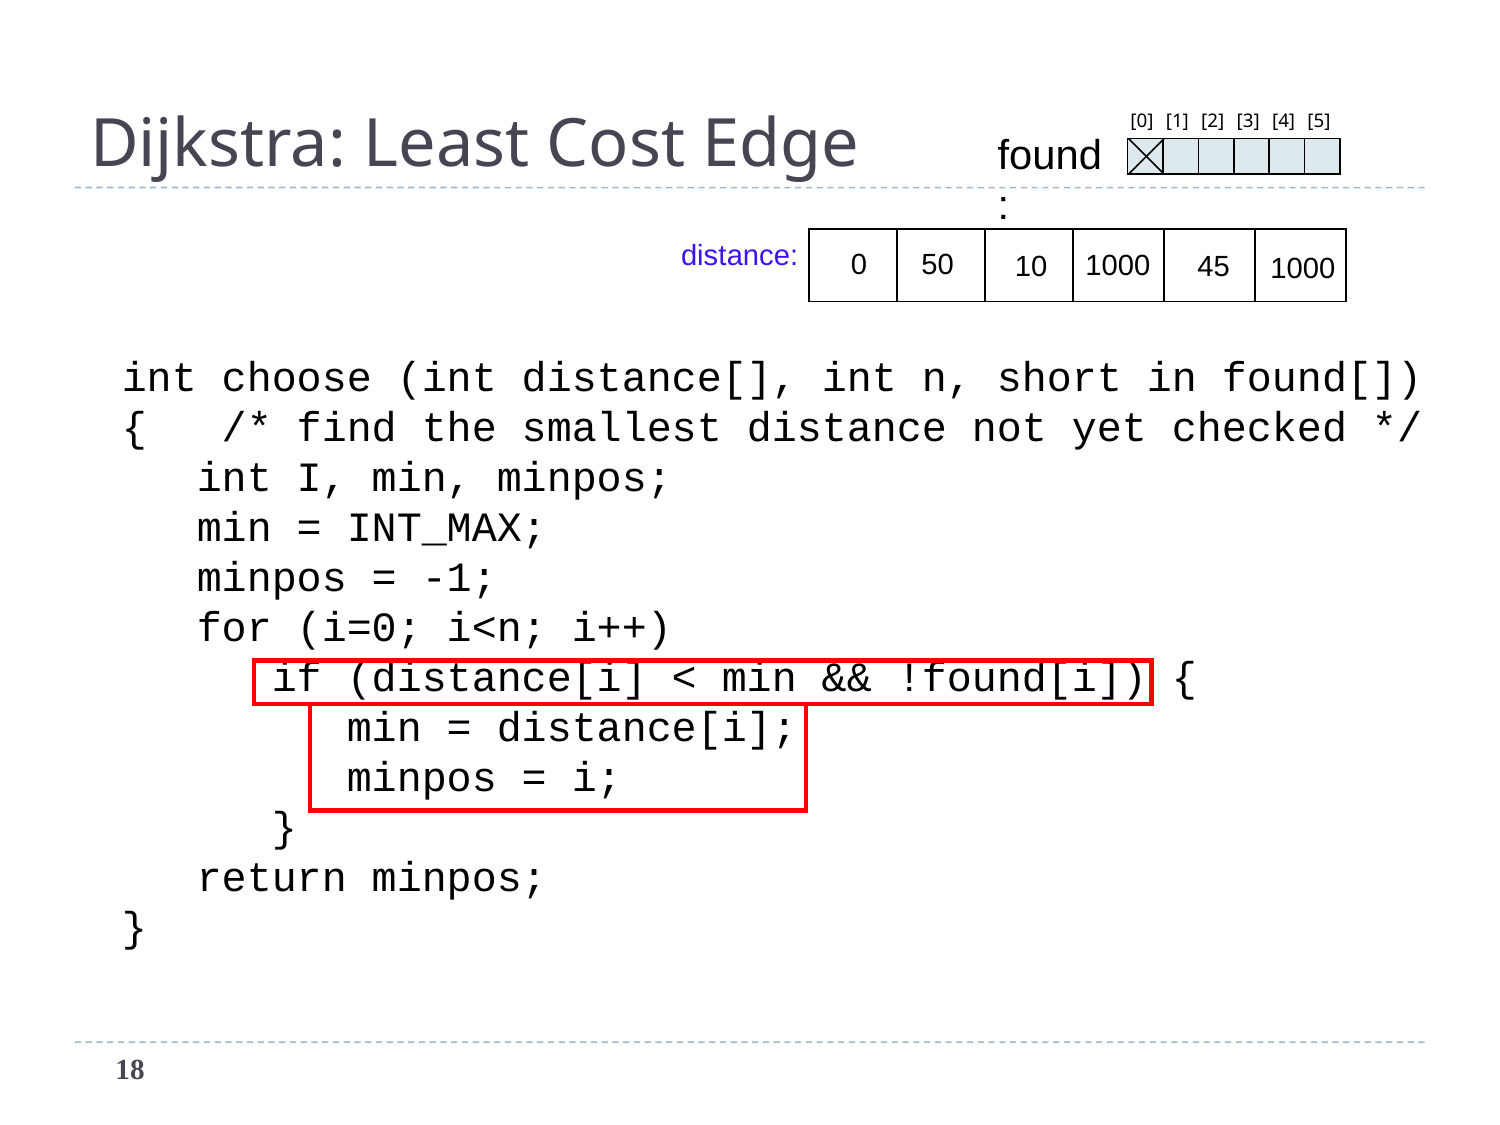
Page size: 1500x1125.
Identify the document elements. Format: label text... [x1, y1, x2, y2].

slide_number 18 [100, 1042, 426, 1103]
text_box [5] [1292, 101, 1352, 139]
text_box [0] [1115, 101, 1151, 139]
text_box [1198, 139, 1233, 174]
text_box 1000 [1255, 241, 1351, 292]
table_header [1256, 230, 1345, 241]
table_header [1256, 292, 1345, 301]
table_header [898, 230, 984, 301]
text_box [1233, 139, 1269, 174]
table_header [1074, 289, 1163, 301]
table_header [986, 236, 1072, 301]
text_box 1000 [1070, 238, 1166, 289]
text_box 45 [1182, 239, 1245, 290]
table_header [810, 230, 896, 301]
text_box [4] [1257, 101, 1292, 139]
text_box 10 [1000, 239, 1063, 290]
text_box [1304, 139, 1341, 174]
text_box [2] [1186, 101, 1221, 139]
text_box int choose (int distance[], int n, short in found[]) { /* find the smallest distance not yet checked */ int I, min, minpos; min = INT_MAX; minpos = -1; for (i=0; i<n; i++) if (distance[i] < min && !found[i]) { min = distance[i]; minpos = i; } return minpos; } [107, 342, 1437, 958]
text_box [1128, 138, 1165, 175]
table_header [1074, 230, 1163, 238]
text_box [1269, 139, 1304, 174]
text_box 50 [906, 237, 969, 288]
title Dijkstra: Least Cost Edge [75, 24, 1425, 188]
text_box found: [983, 120, 1126, 236]
text_box [3] [1221, 101, 1257, 139]
table_header [1165, 230, 1254, 301]
text_box [309, 704, 806, 811]
text_box [1165, 139, 1198, 174]
text_box 0 [836, 237, 883, 288]
text_box [253, 660, 1152, 705]
text_box distance: [666, 229, 808, 279]
text_box [1] [1151, 101, 1186, 139]
